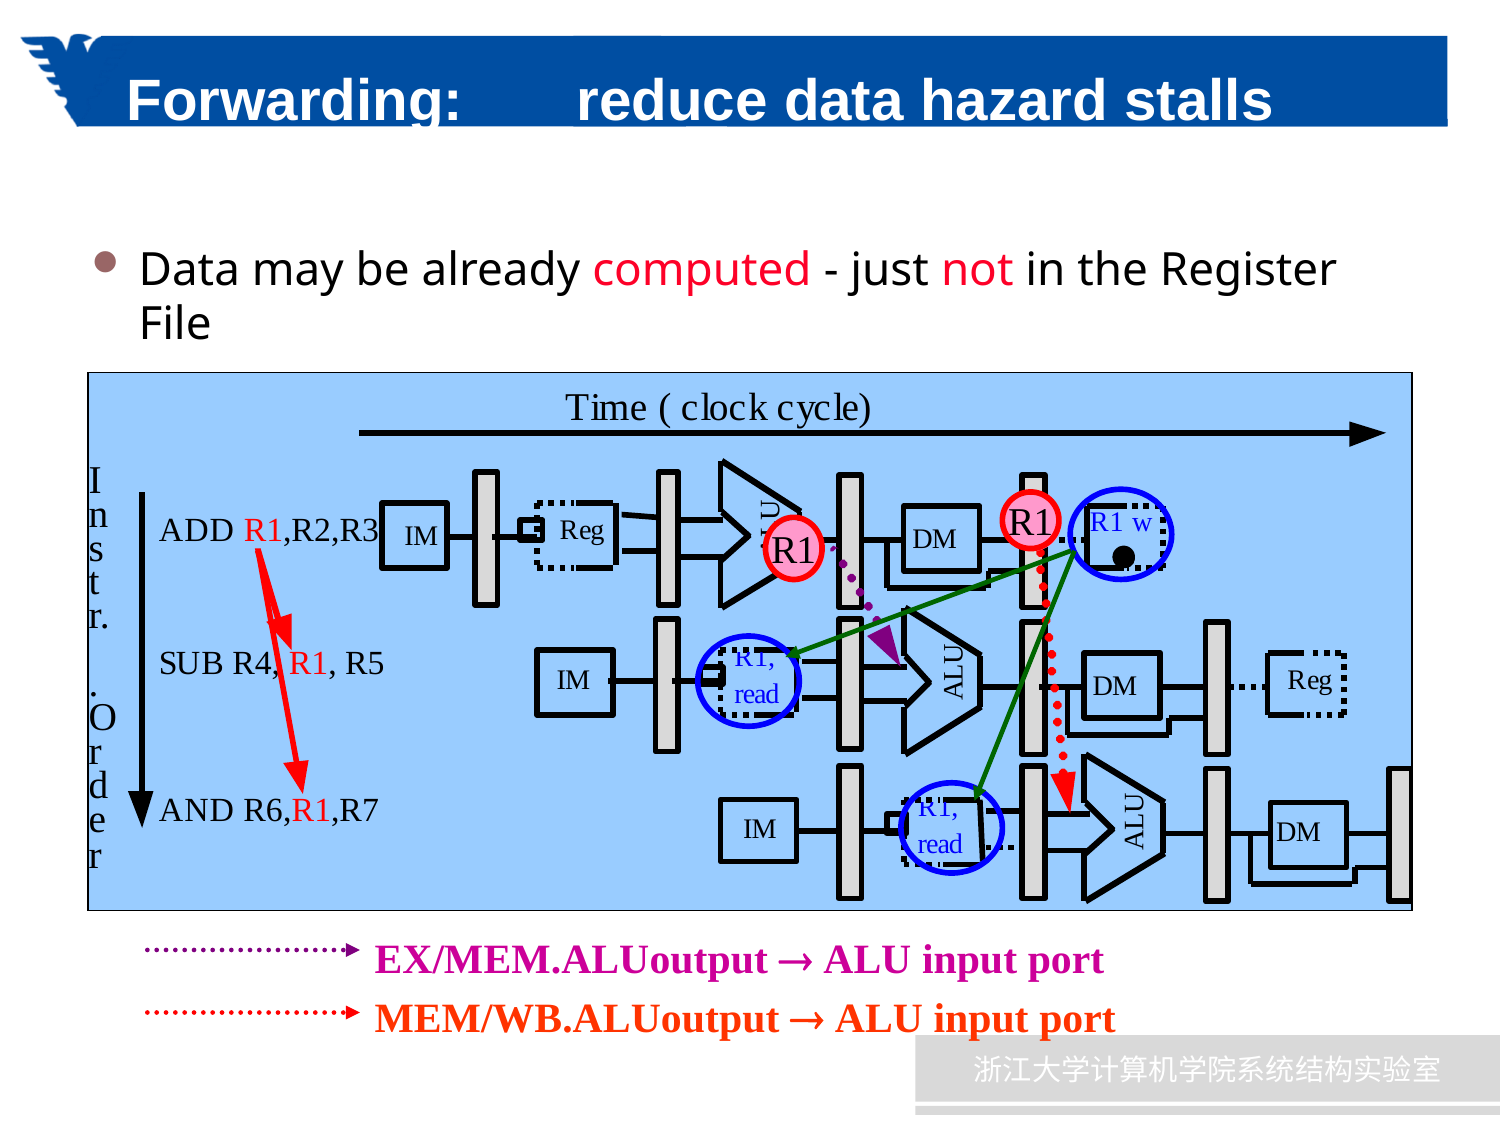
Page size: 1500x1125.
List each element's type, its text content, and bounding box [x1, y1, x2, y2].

text_box [347, 943, 360, 957]
text_box EX/MEM.ALUoutput  ALU input port MEM/WB.ALUoutput  ALU input port [359, 924, 1150, 1050]
text_box [347, 1006, 360, 1019]
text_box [88, 373, 1412, 910]
title Forwarding: reduce data hazard stalls [112, 54, 1500, 180]
picture [5, 19, 148, 127]
list Data may be already computed - just not in the Register File [76, 231, 1377, 370]
